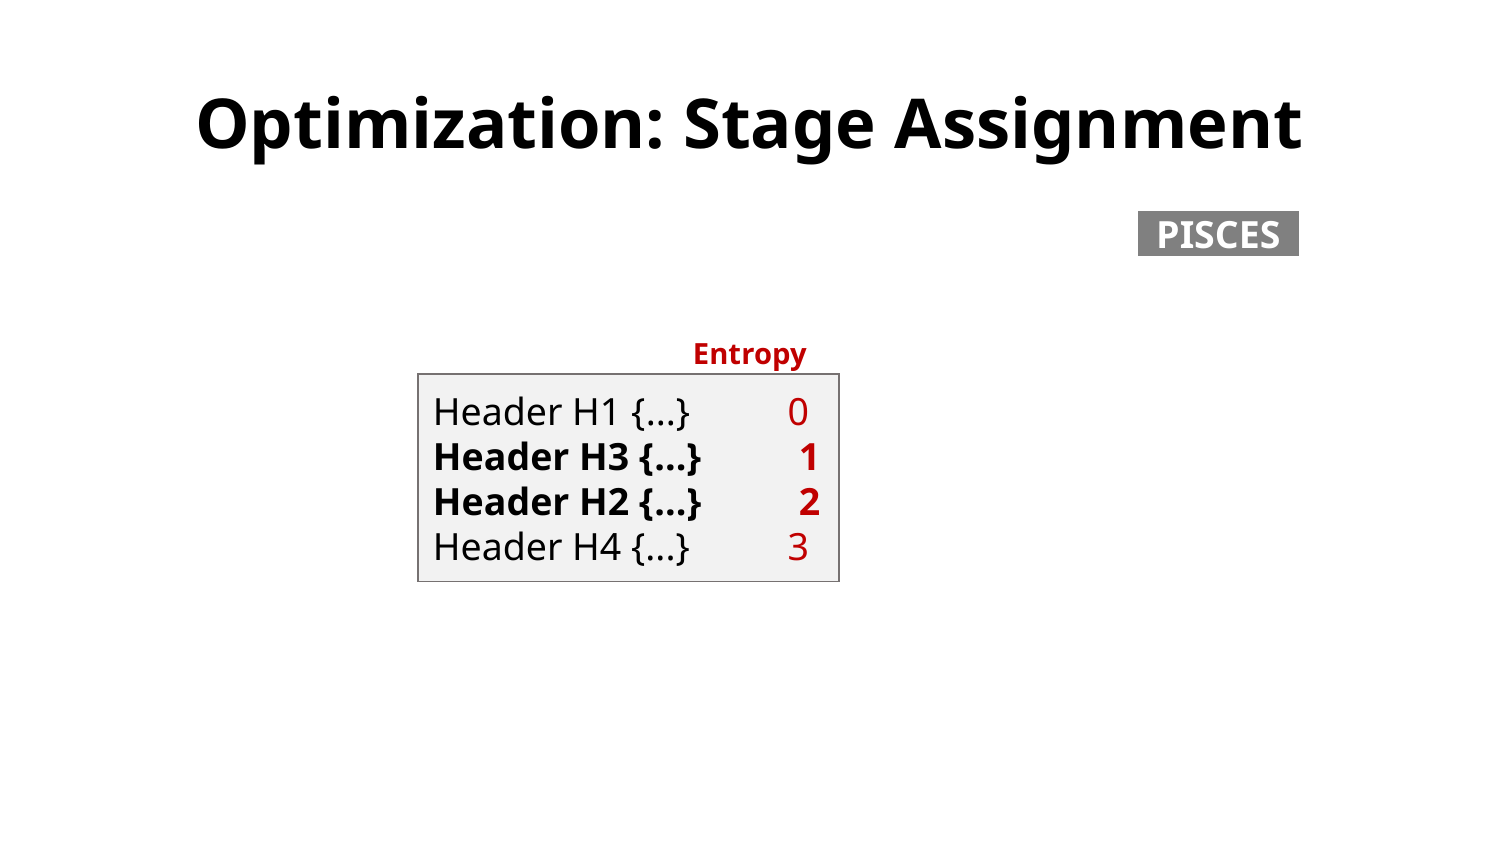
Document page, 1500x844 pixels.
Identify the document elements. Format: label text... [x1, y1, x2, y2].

text_box Header H1 {...} 0 Header H3 {...} 1 Header H2 {...} 2 Header H4 {...} 3 [417, 373, 840, 582]
text_box PISCES [1139, 212, 1298, 255]
title Optimization: Stage Assignment [103, 44, 1397, 208]
text_box Entropy [678, 327, 822, 378]
